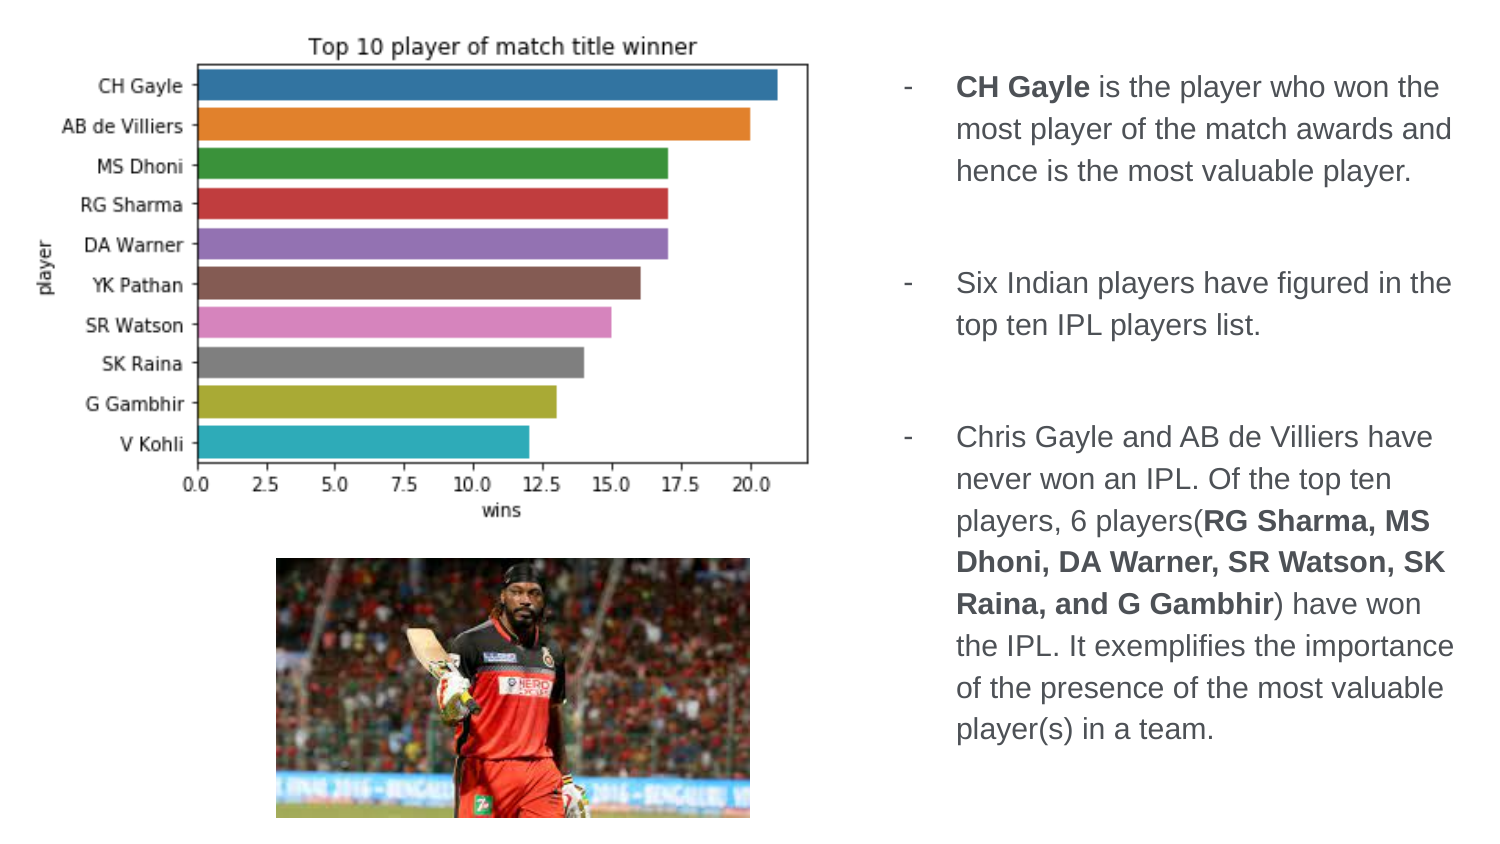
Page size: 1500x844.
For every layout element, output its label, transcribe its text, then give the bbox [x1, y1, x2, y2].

picture [24, 24, 820, 532]
picture [276, 558, 751, 819]
text_box CH Gayle is the player who won the most player of the match awards and hence is the most valuable player. Six Indian players have figured in the top ten IPL players list. Chris Gayle and AB de Villiers have never won an IPL. Of the top ten players, 6 players(RG Sharma, MS Dhoni, DA Warner, SR Watson, SK Raina, and G Gambhir) have won the IPL. It exemplifies the importance of the presence of the most valuable player(s) in a team. [866, 47, 1476, 811]
